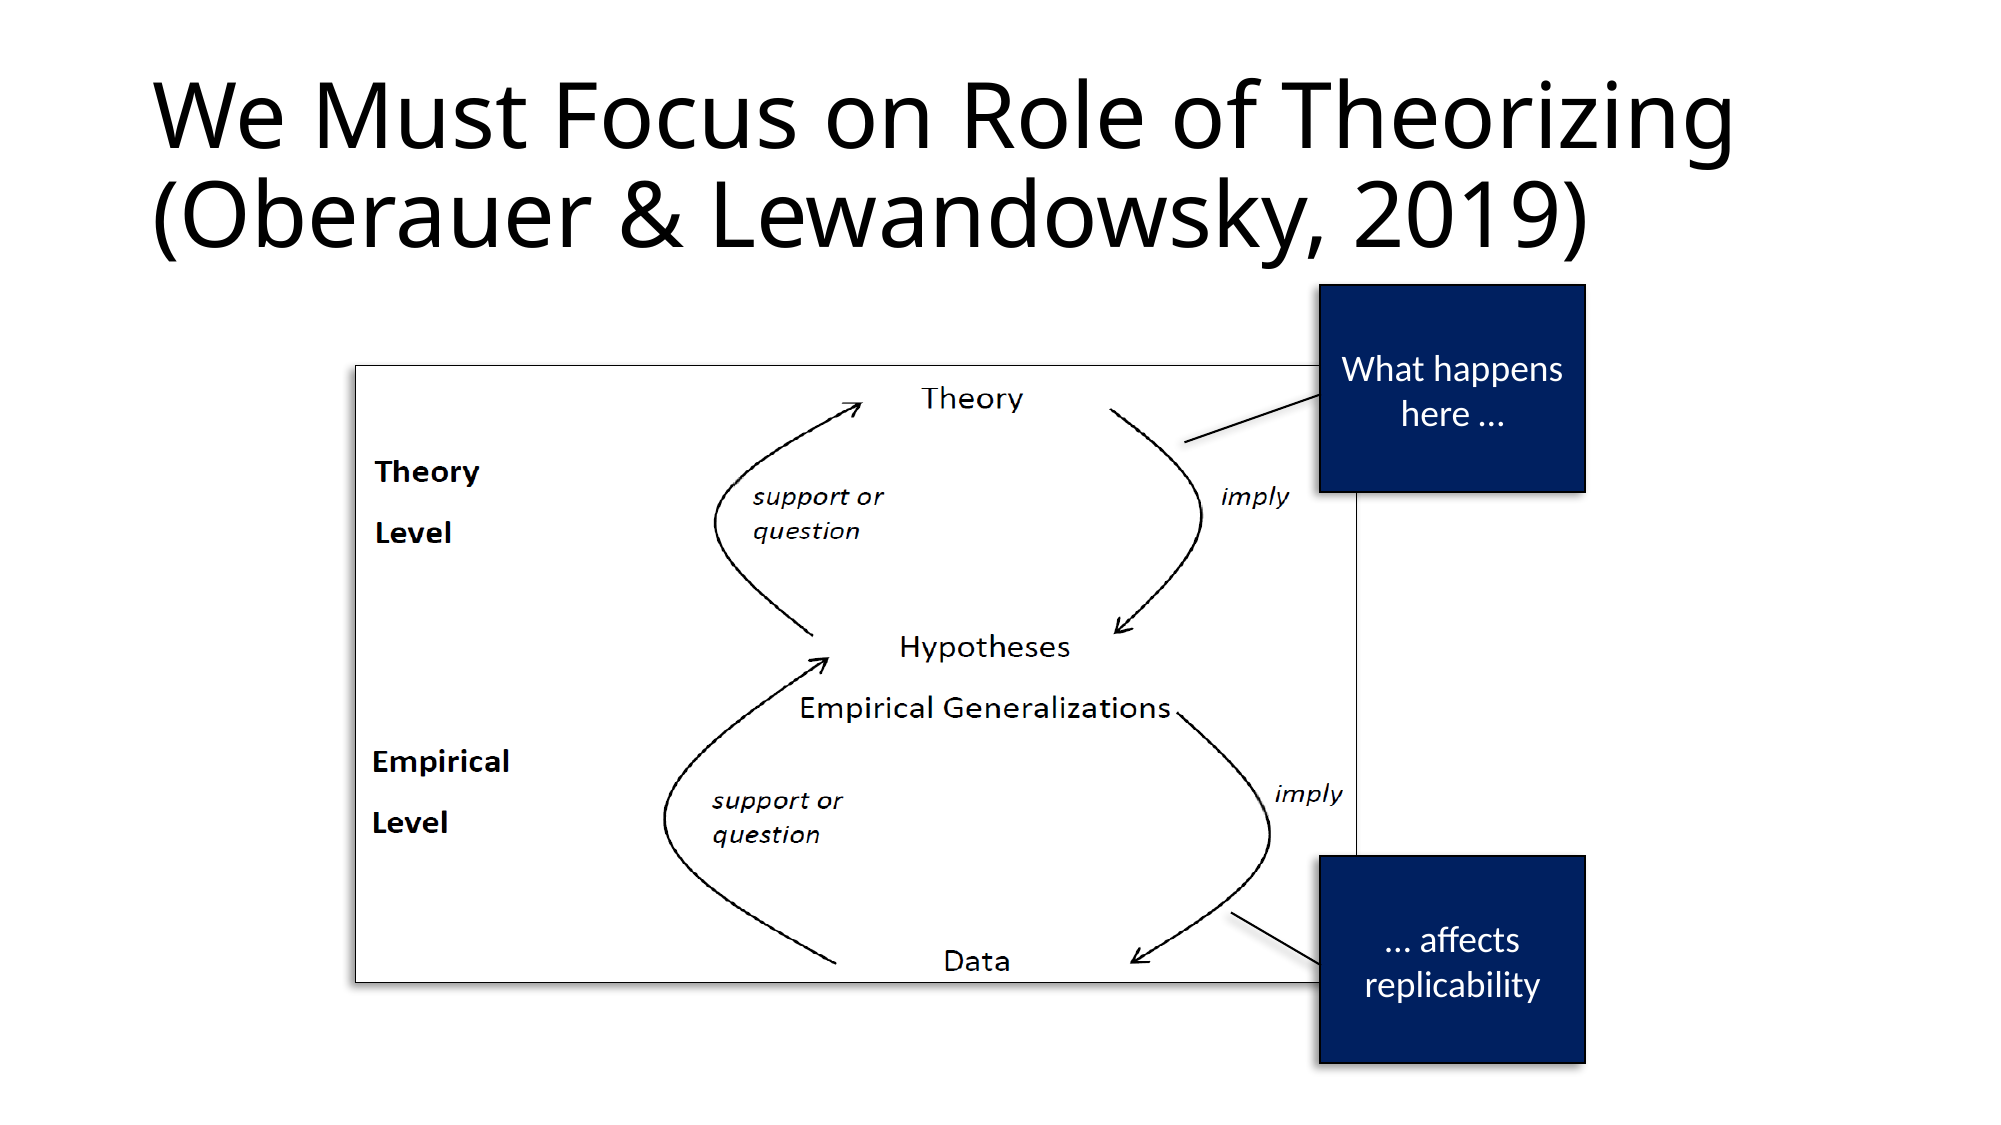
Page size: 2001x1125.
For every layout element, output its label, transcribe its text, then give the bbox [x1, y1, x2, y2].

picture [355, 365, 1357, 984]
text_box What happens here … [1319, 284, 1586, 493]
title We Must Focus on Role of Theorizing (Oberauer & Lewandowsky, 2019) [137, 59, 1863, 278]
text_box … affects replicability [1319, 855, 1586, 1064]
